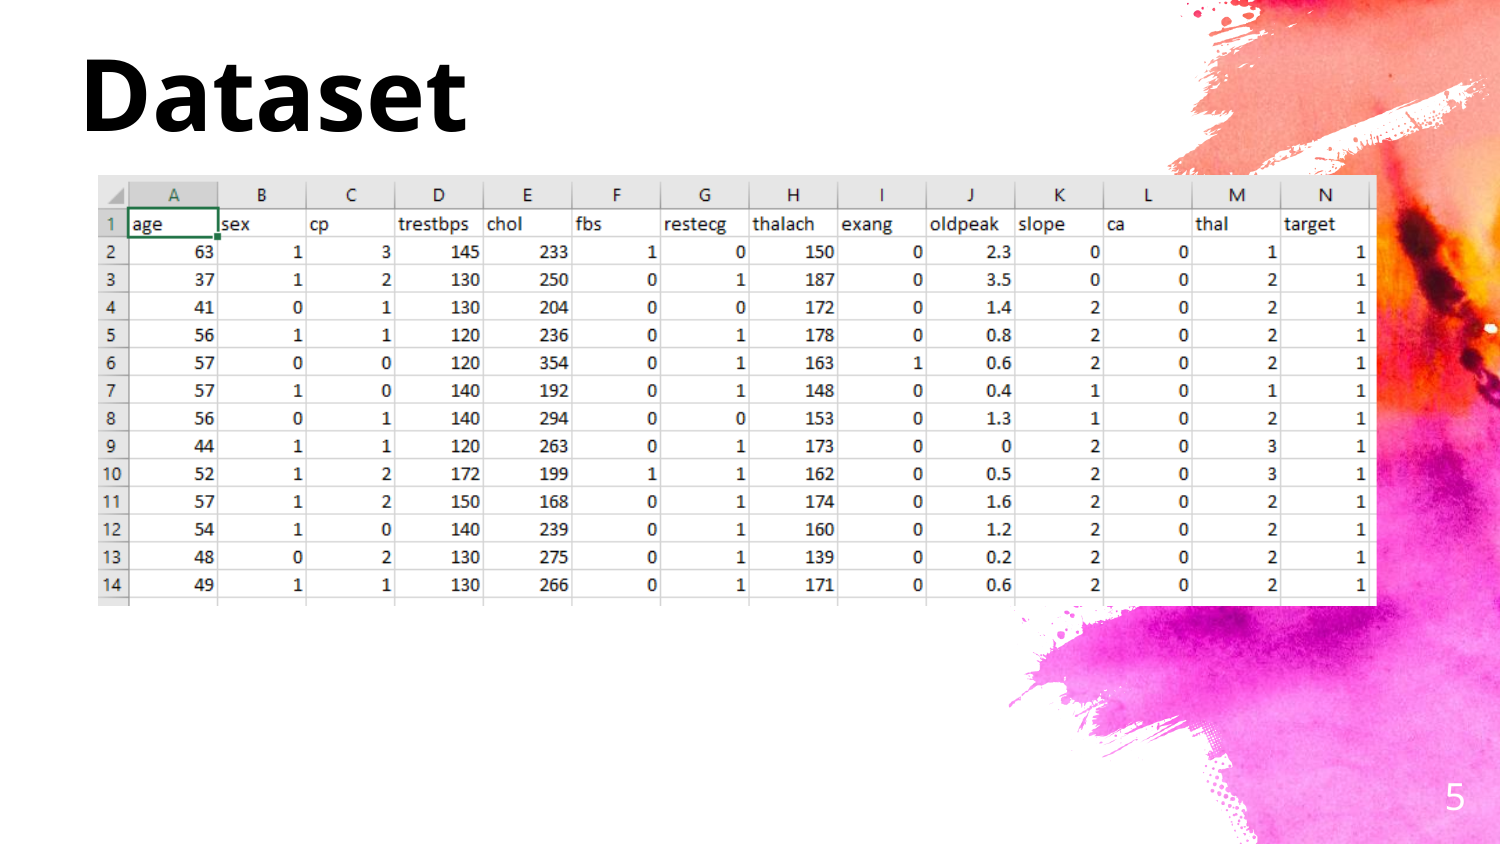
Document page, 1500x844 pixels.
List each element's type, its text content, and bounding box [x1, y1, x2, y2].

picture [0, 0, 1500, 844]
slide_number 5 [1391, 766, 1482, 832]
title Dataset [63, 38, 639, 167]
